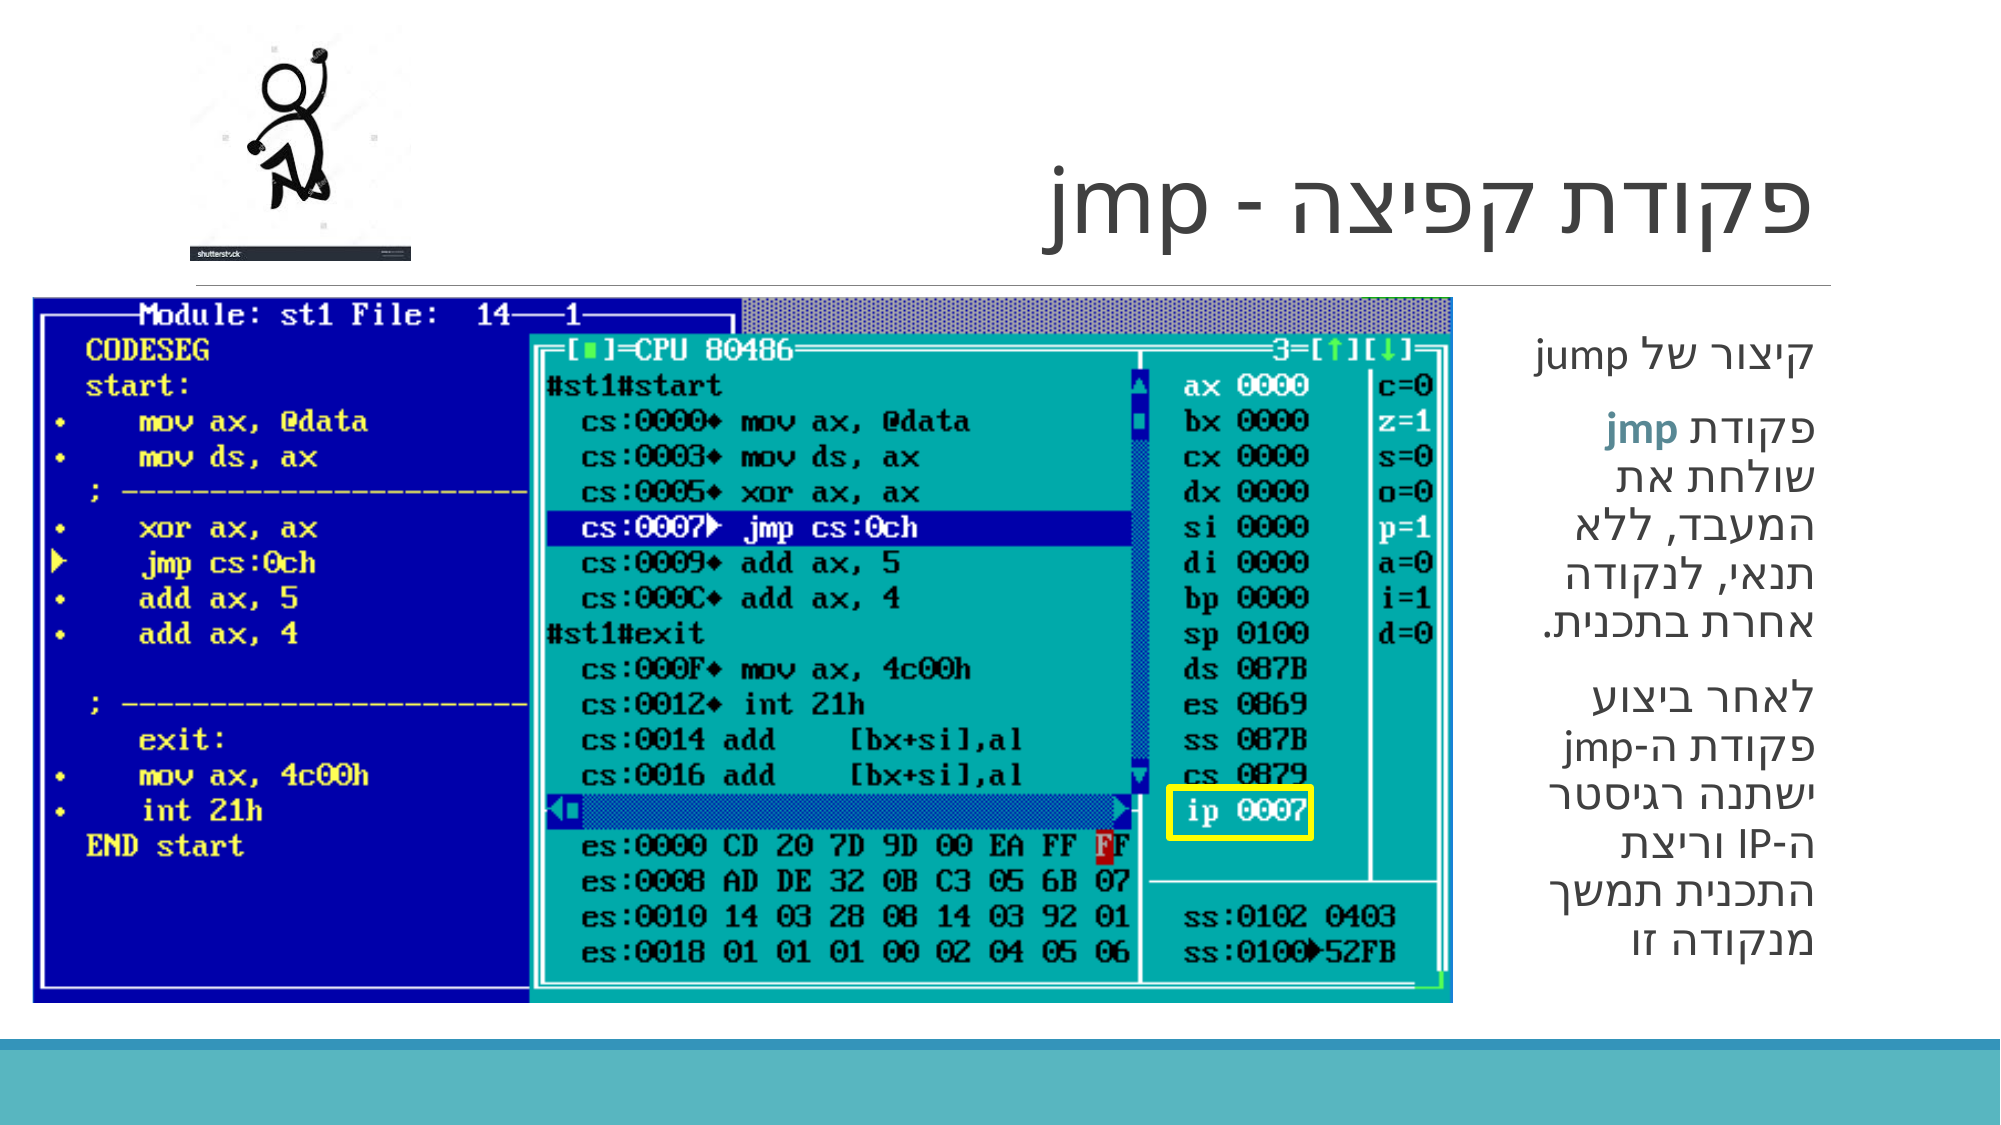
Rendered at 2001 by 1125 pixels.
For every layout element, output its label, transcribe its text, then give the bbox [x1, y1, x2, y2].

picture [32, 296, 1454, 1003]
title פקודת קפיצה - jmp [663, 127, 1830, 261]
list קיצור של jump פקודת jmp שולחת את המעבד, ללא תנאי, לנקודה אחרת בתכנית. לאחר ביצוע פקודת ה-jmp ישתנה רגיסטר ה-IP וריצת התכנית תמשך מנקודה זו [1471, 322, 1830, 978]
picture [190, 24, 411, 261]
